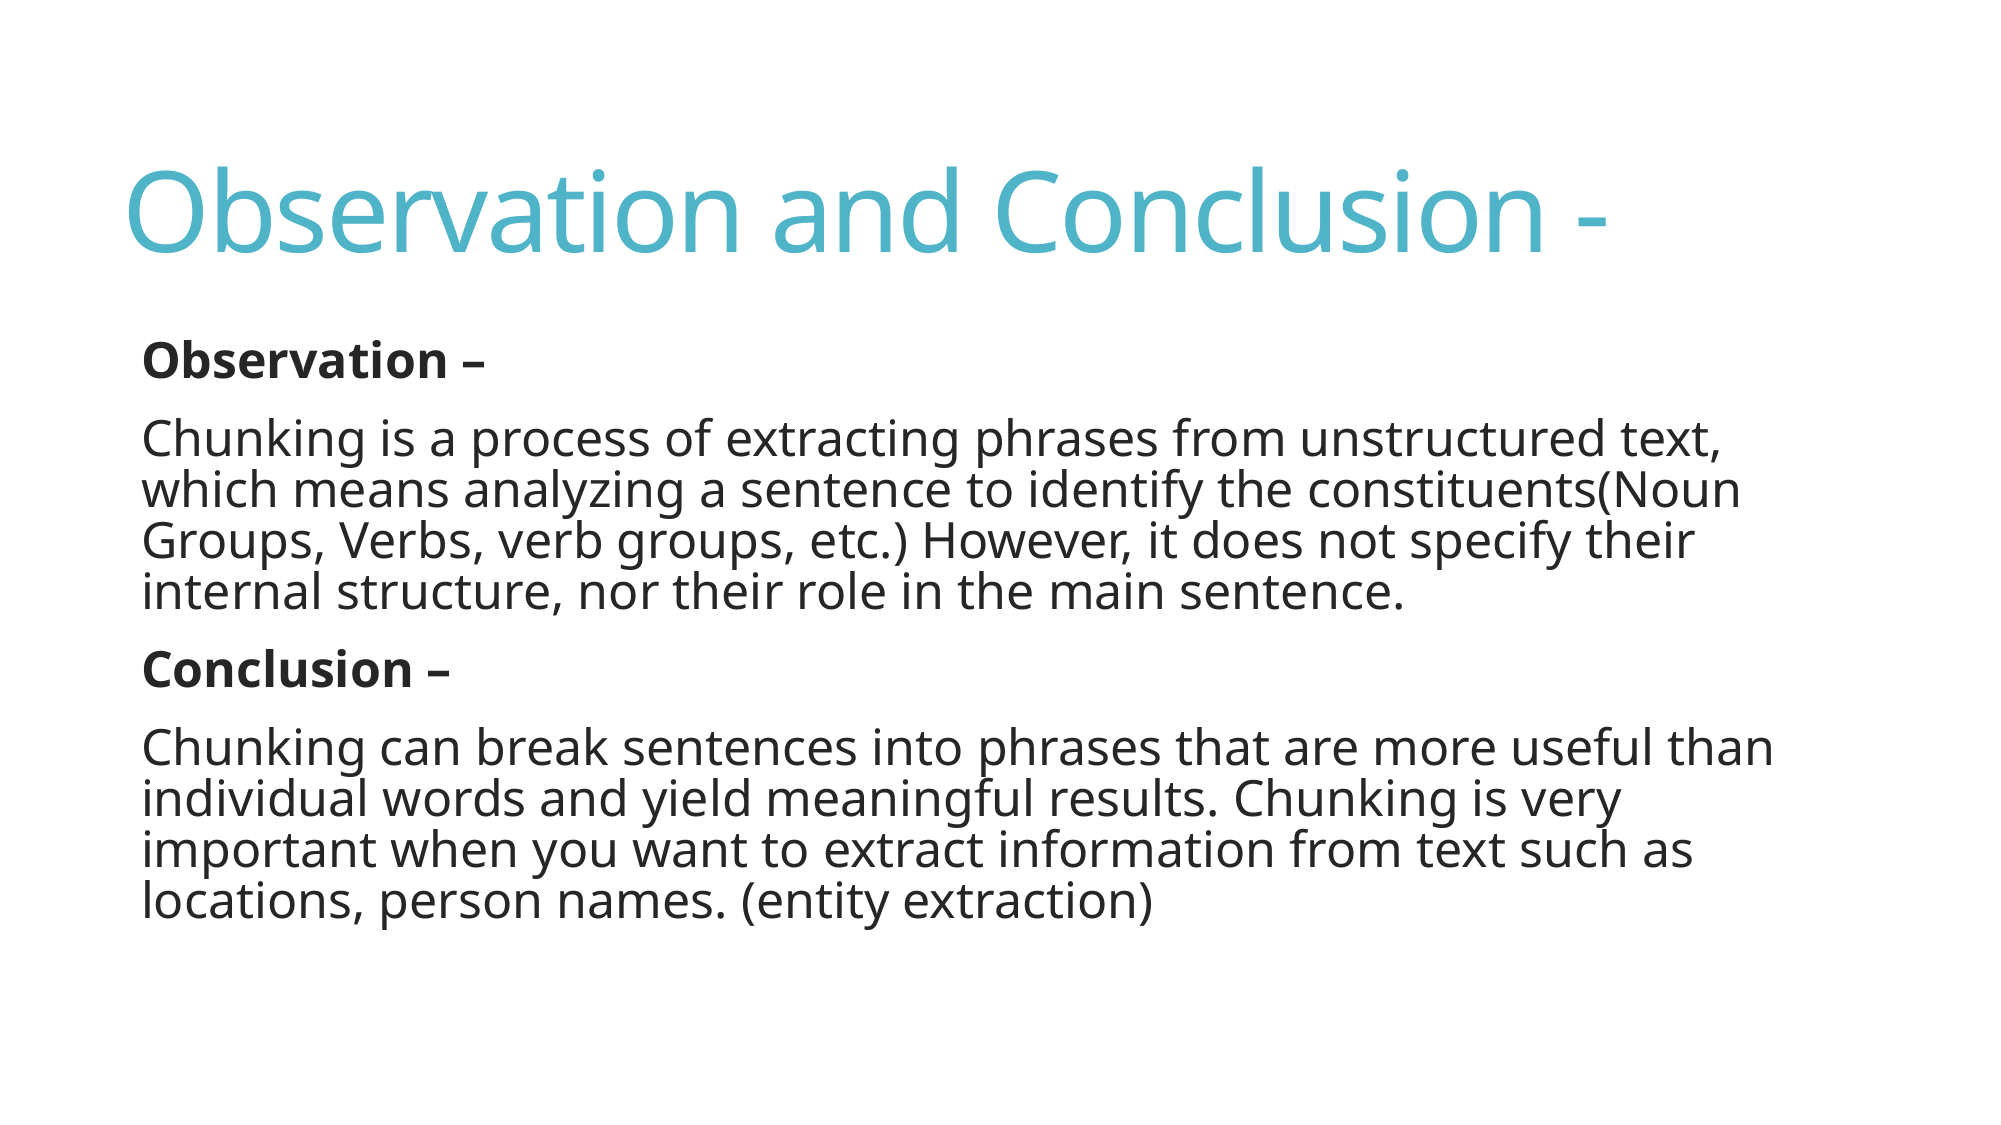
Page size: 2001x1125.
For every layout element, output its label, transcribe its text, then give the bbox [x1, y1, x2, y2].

title Observation and Conclusion - [107, 81, 1875, 354]
list Observation – Chunking is a process of extracting phrases from unstructured text, which means analyzing a sentence to identify the constituents(Noun Groups, Verbs, verb groups, etc.) However, it does not specify their internal structure, nor their role in the main sentence. Conclusion – Chunking can break sentences into phrases that are more useful than individual words and yield meaningful results. Chunking is very important when you want to extract information from text such as locations, person names. (entity extraction) [111, 329, 1876, 948]
